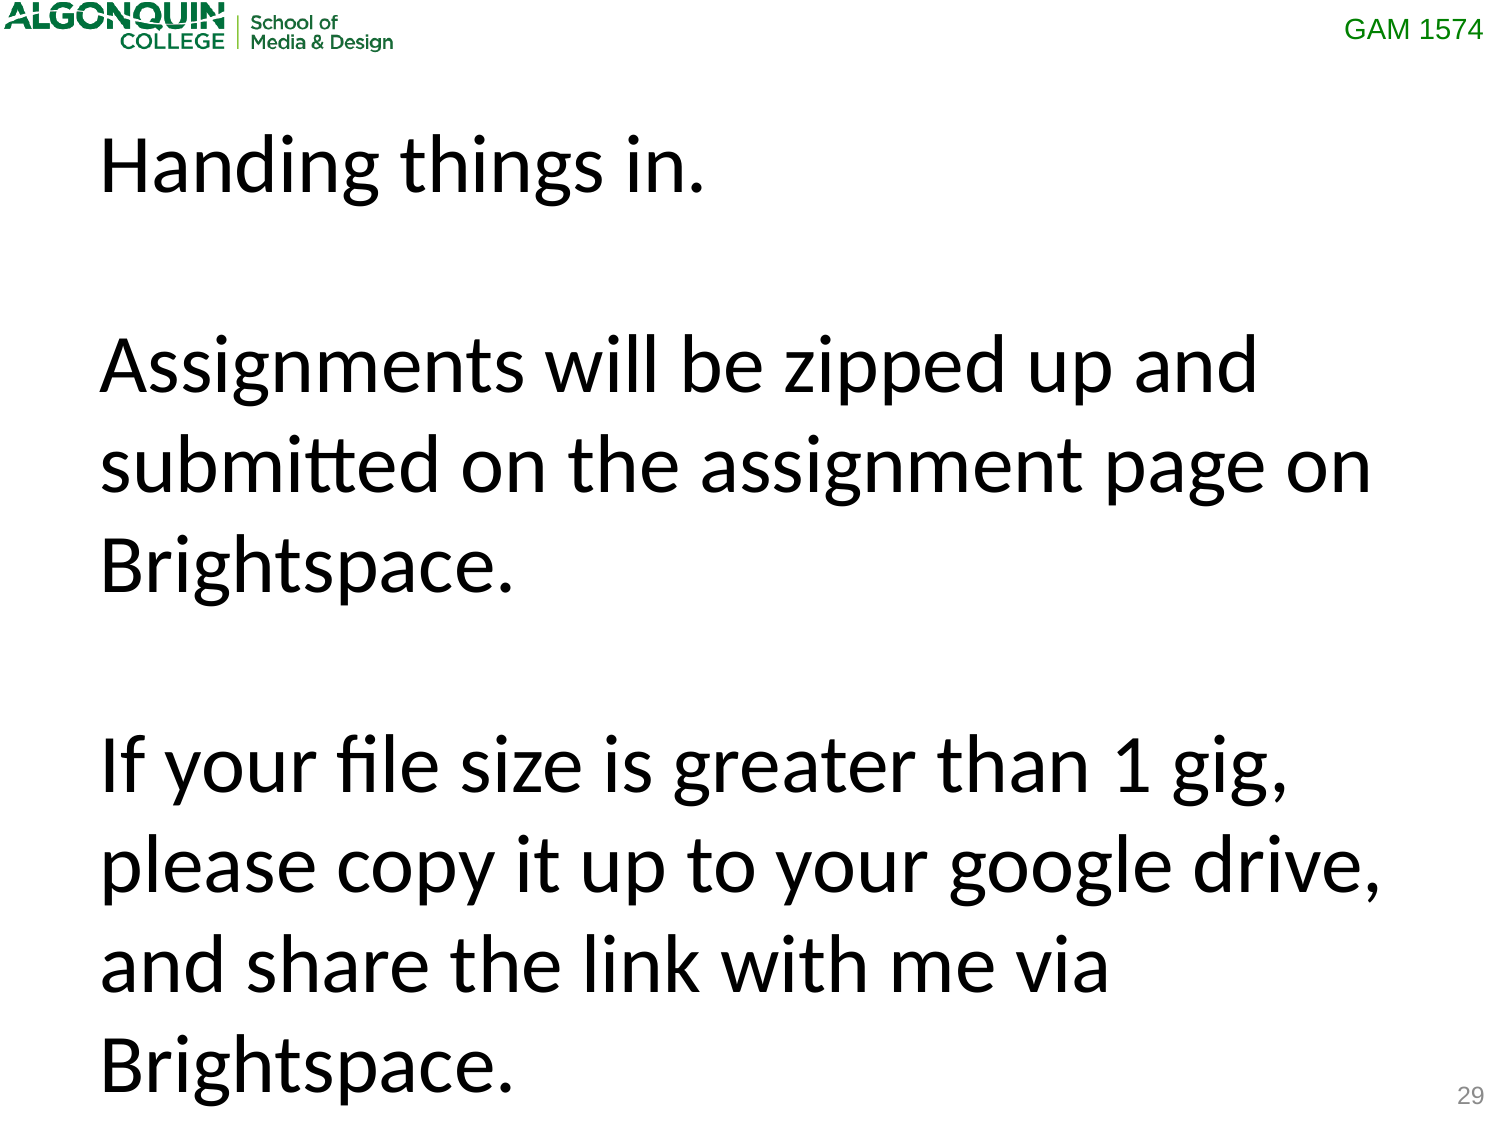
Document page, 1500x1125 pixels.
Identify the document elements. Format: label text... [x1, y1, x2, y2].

slide_number 29 [1149, 1065, 1500, 1125]
text_box Handing things in. Assignments will be zipped up and submitted on the assignment page on Brightspace. If your file size is greater than 1 gig, please copy it up to your google drive, and share the link with me via Brightspace. [84, 101, 1416, 1117]
picture [0, 0, 399, 54]
